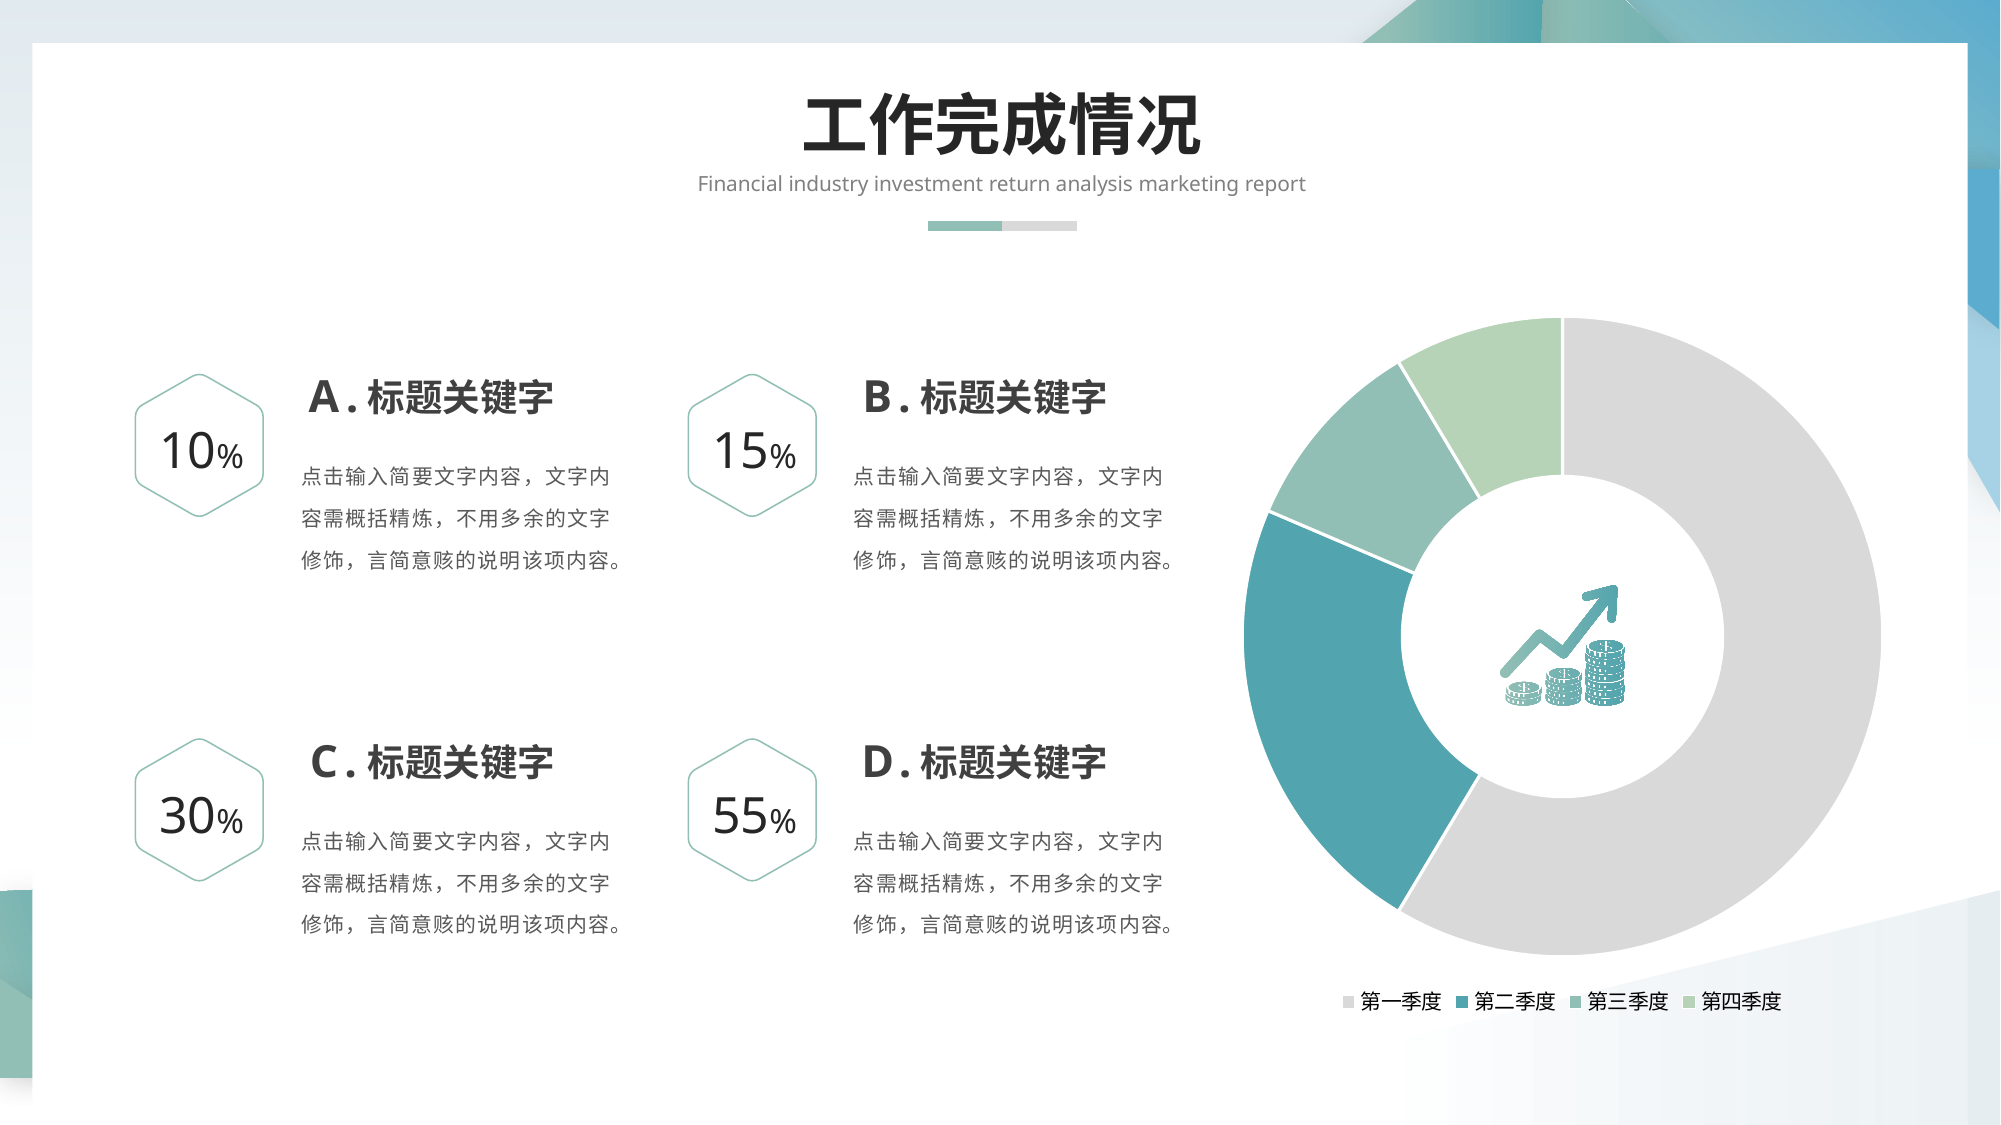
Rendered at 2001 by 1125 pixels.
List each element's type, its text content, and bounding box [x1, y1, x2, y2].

text_box [687, 373, 818, 518]
text_box 10% [159, 418, 245, 479]
text_box B. [853, 367, 920, 422]
chart [1222, 301, 1903, 1023]
text_box C. [300, 732, 367, 786]
text_box [687, 737, 818, 882]
text_box [134, 373, 265, 518]
text_box A. [300, 367, 367, 422]
text_box 标题关键字 [367, 738, 610, 785]
text_box 点击输入简要文字内容，文字内容需概括精炼，不用多余的文字修饰，言简意赅的说明该项内容。 [300, 811, 611, 937]
text_box 30% [159, 783, 245, 844]
text_box 点击输入简要文字内容，文字内容需概括精炼，不用多余的文字修饰，言简意赅的说明该项内容。 [853, 447, 1164, 573]
text_box 标题关键字 [920, 374, 1163, 420]
text_box 点击输入简要文字内容，文字内容需概括精炼，不用多余的文字修饰，言简意赅的说明该项内容。 [300, 447, 611, 573]
text_box 55% [712, 783, 798, 844]
text_box 点击输入简要文字内容，文字内容需概括精炼，不用多余的文字修饰，言简意赅的说明该项内容。 [853, 811, 1164, 937]
text_box 标题关键字 [920, 738, 1163, 785]
text_box 15% [712, 418, 798, 479]
text_box [134, 737, 265, 882]
text_box 标题关键字 [367, 374, 610, 420]
text_box D. [853, 732, 920, 786]
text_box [544, 75, 1459, 205]
